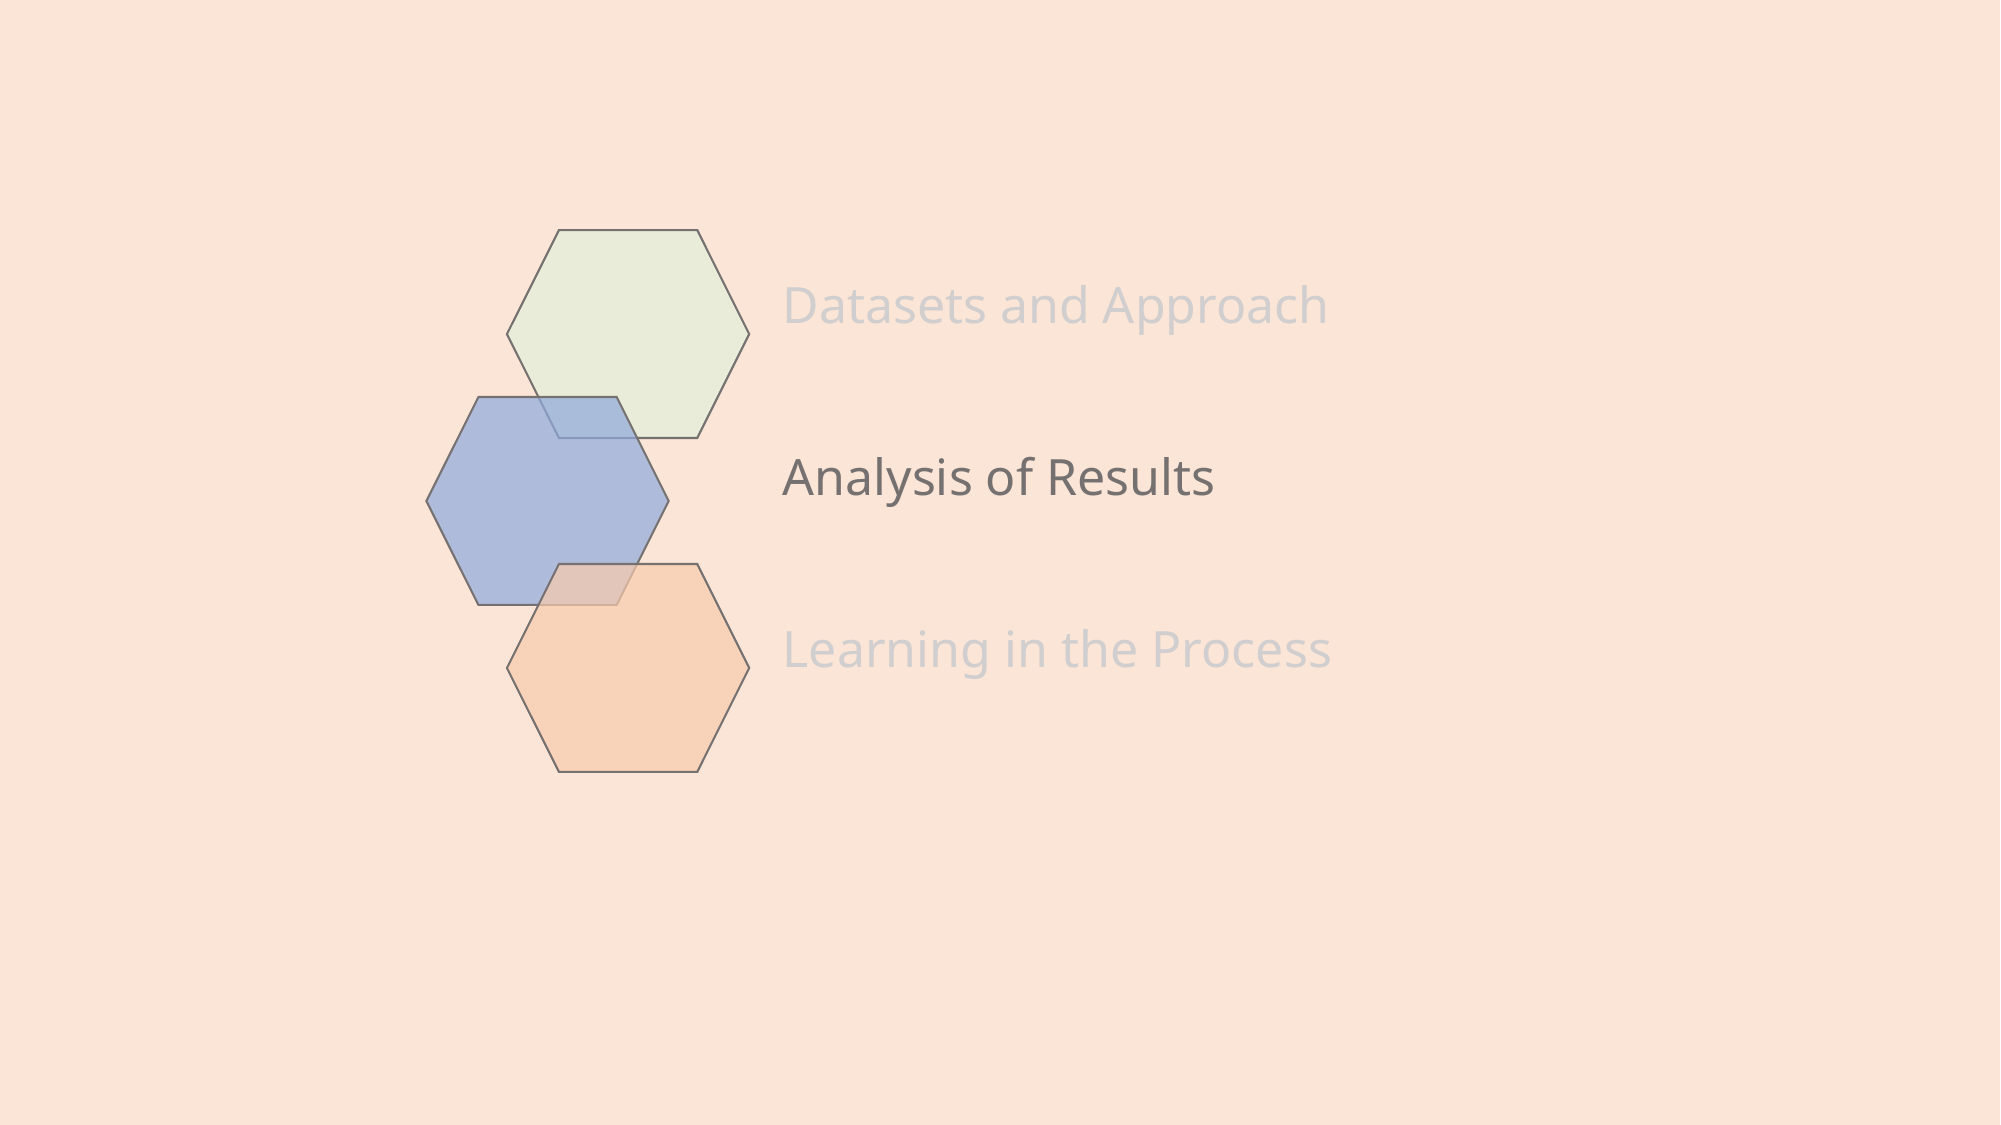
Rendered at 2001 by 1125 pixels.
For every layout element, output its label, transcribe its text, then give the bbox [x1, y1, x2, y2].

text_box Learning in the Process [768, 610, 1679, 685]
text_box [426, 230, 750, 772]
text_box Analysis of Results [768, 438, 1679, 513]
text_box Datasets and Approach [768, 265, 1679, 341]
